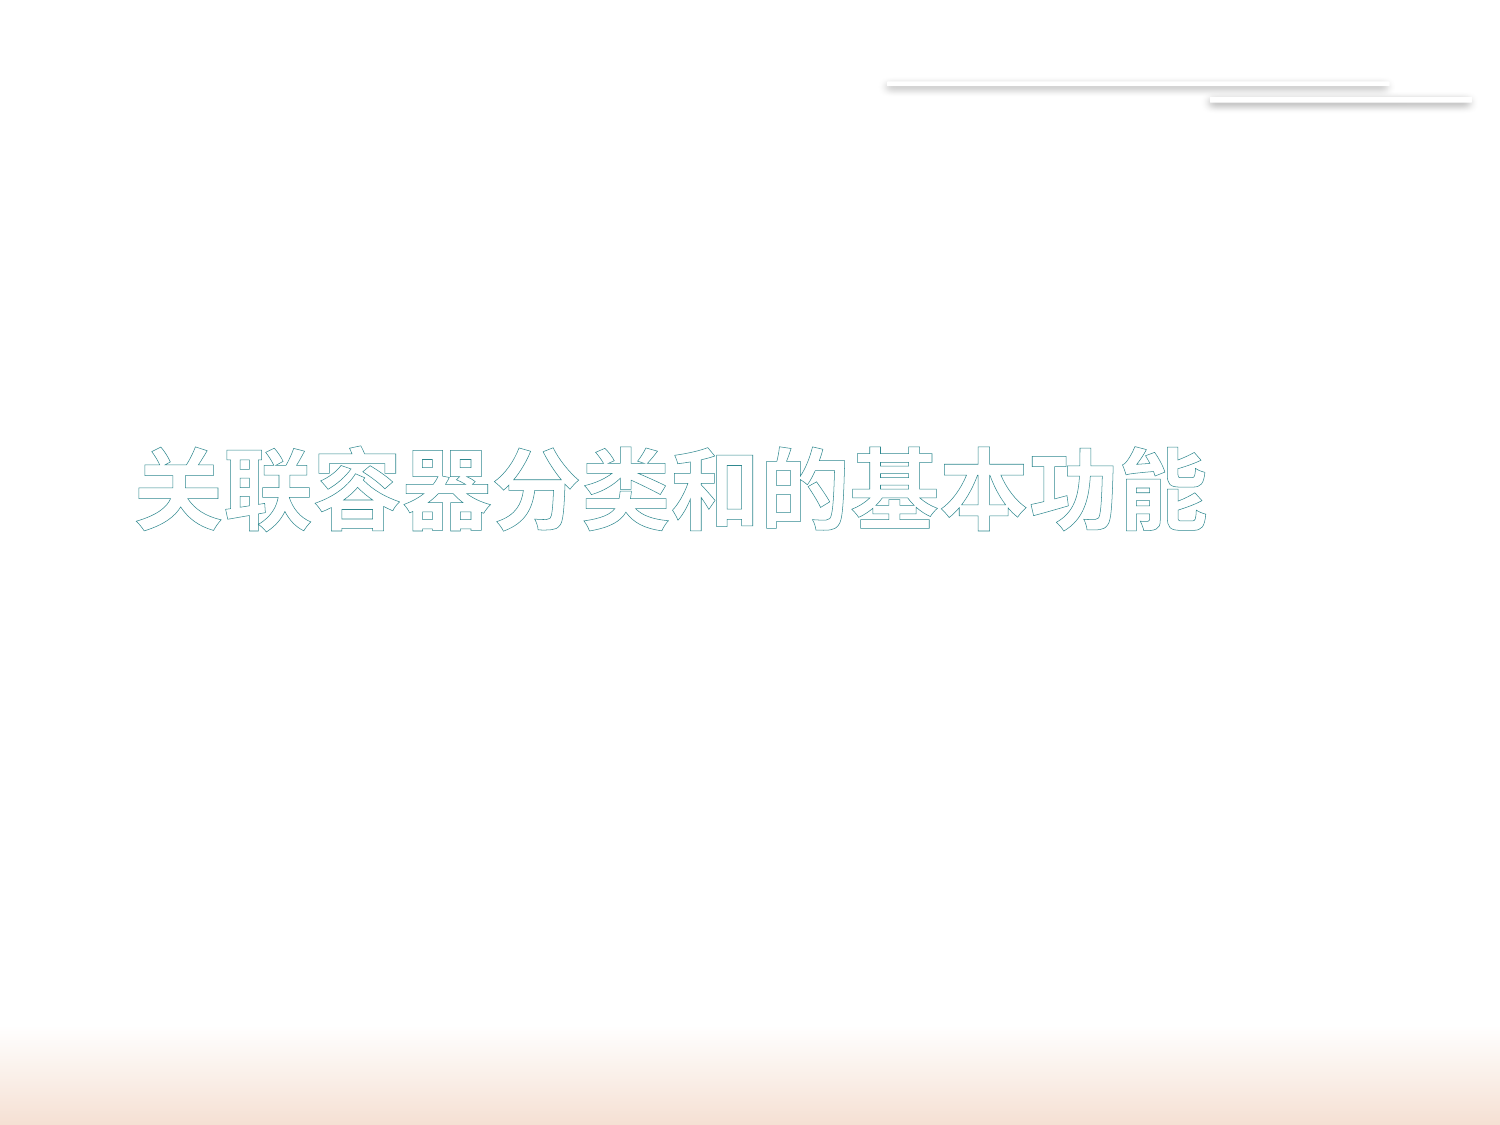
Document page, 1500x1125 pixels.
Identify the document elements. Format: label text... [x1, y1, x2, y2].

title 关联容器分类和的基本功能 [118, 324, 1394, 549]
